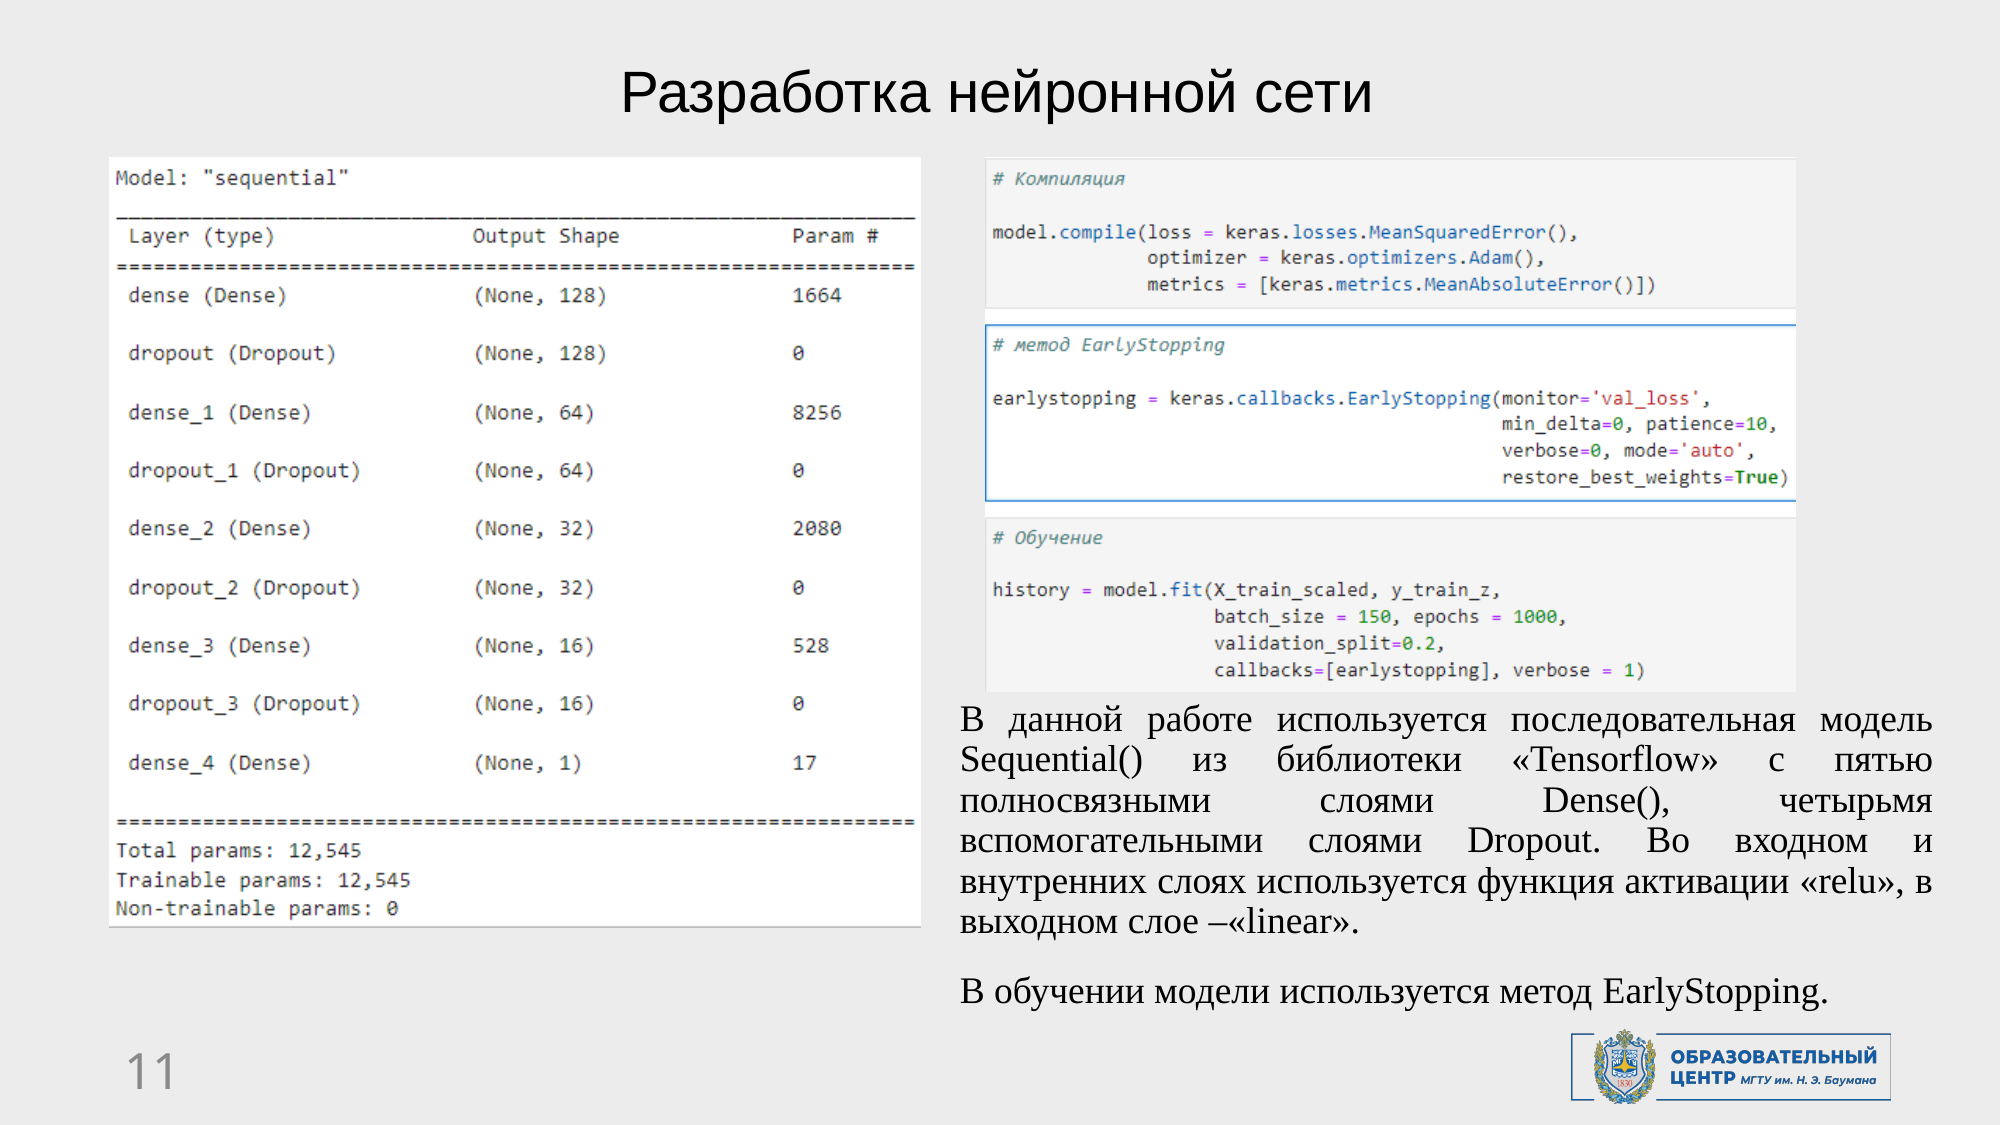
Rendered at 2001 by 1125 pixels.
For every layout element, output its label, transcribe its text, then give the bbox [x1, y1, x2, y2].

title Разработка нейронной сети [66, 21, 1929, 158]
picture [984, 156, 1796, 692]
slide_number 11 [109, 1043, 247, 1104]
list В данной работе используется последовательная модель Sequential() из библиотеки «Tensorflow» с пятью полносвязными слоями Dense(), четырьмя вспомогательными слоями Dropout. Во входном и внутренних слоях используется функция активации «relu», в выходном слое –«linear». В обучении модели используется метод EarlyStopping. [945, 691, 1949, 1020]
picture [1571, 1029, 1891, 1104]
picture [109, 156, 921, 928]
